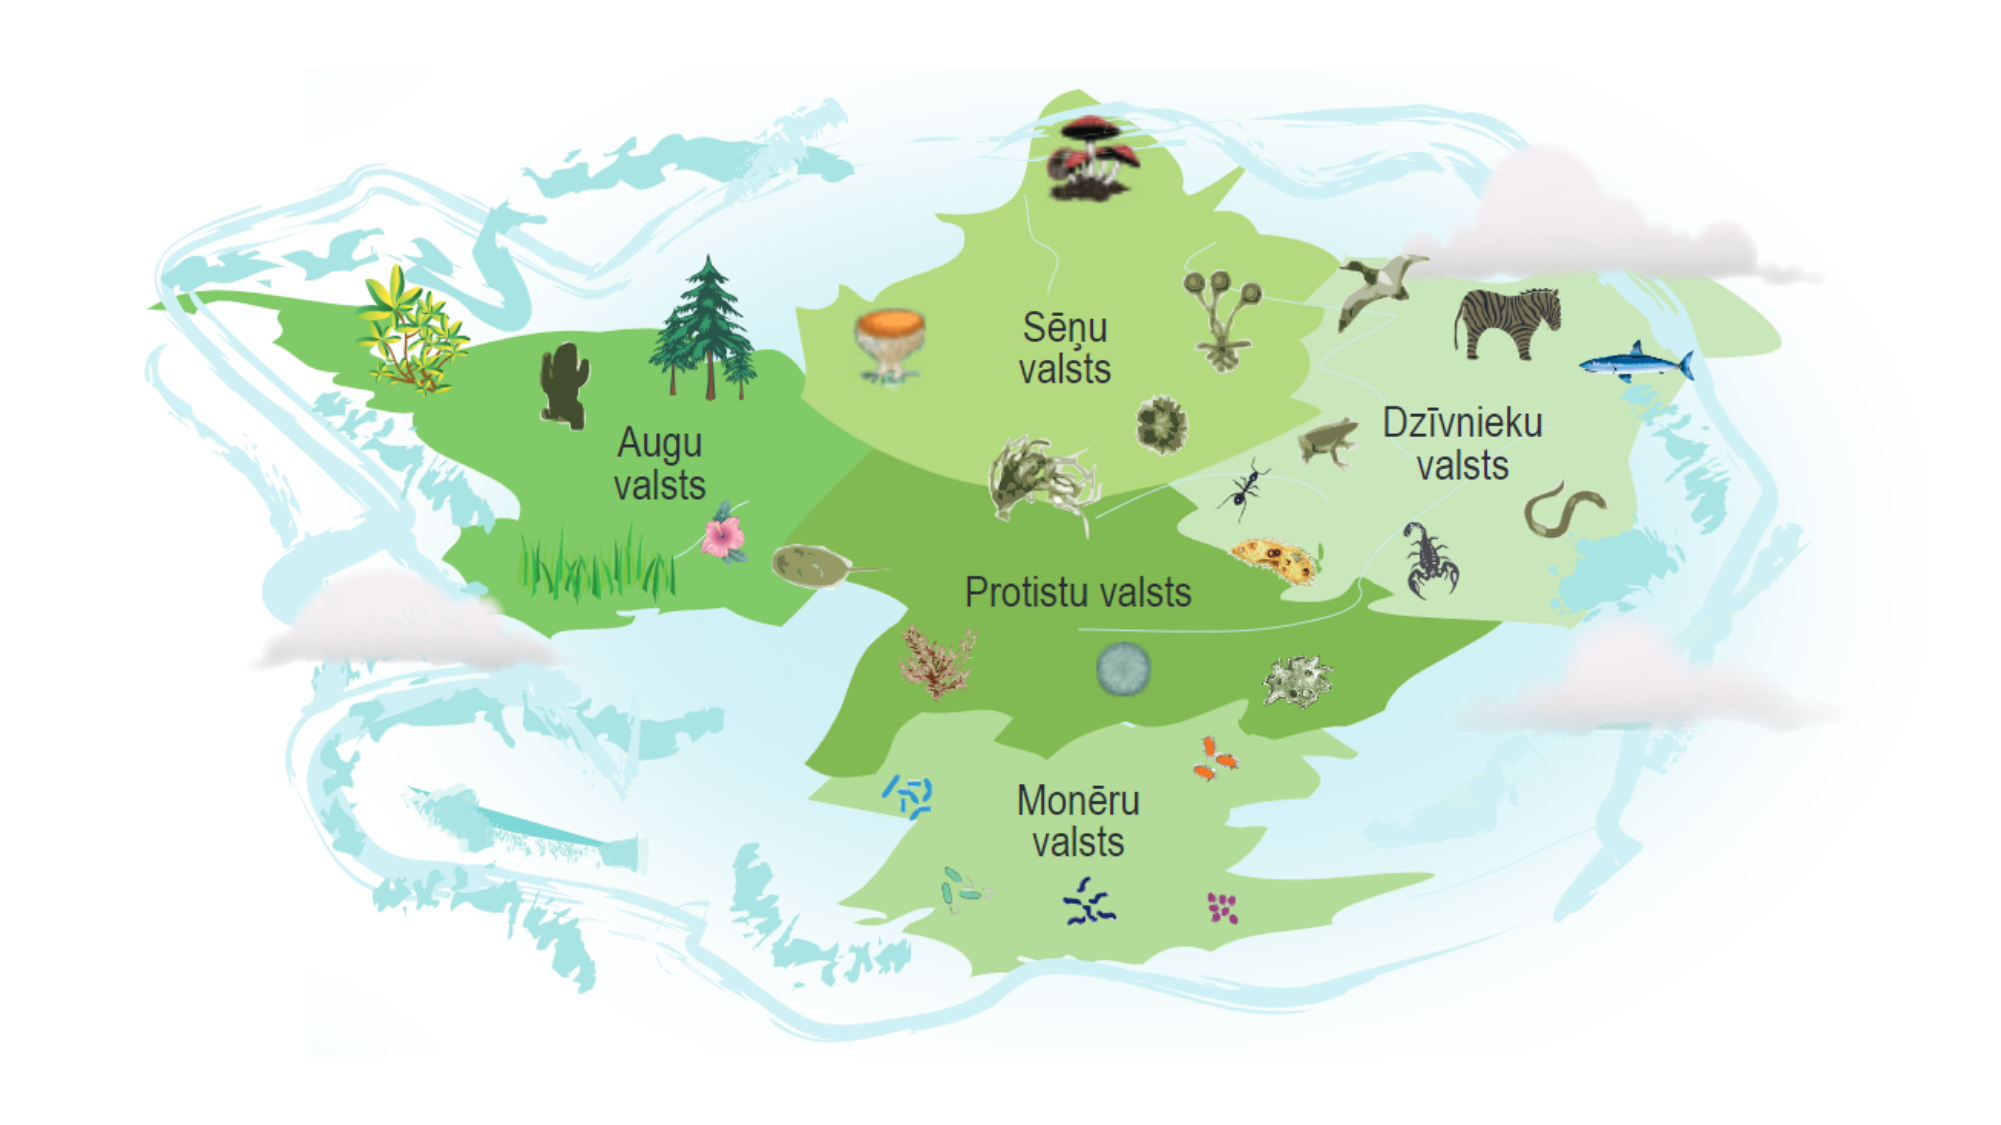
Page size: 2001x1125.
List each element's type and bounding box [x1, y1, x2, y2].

list [71, 67, 1929, 1057]
